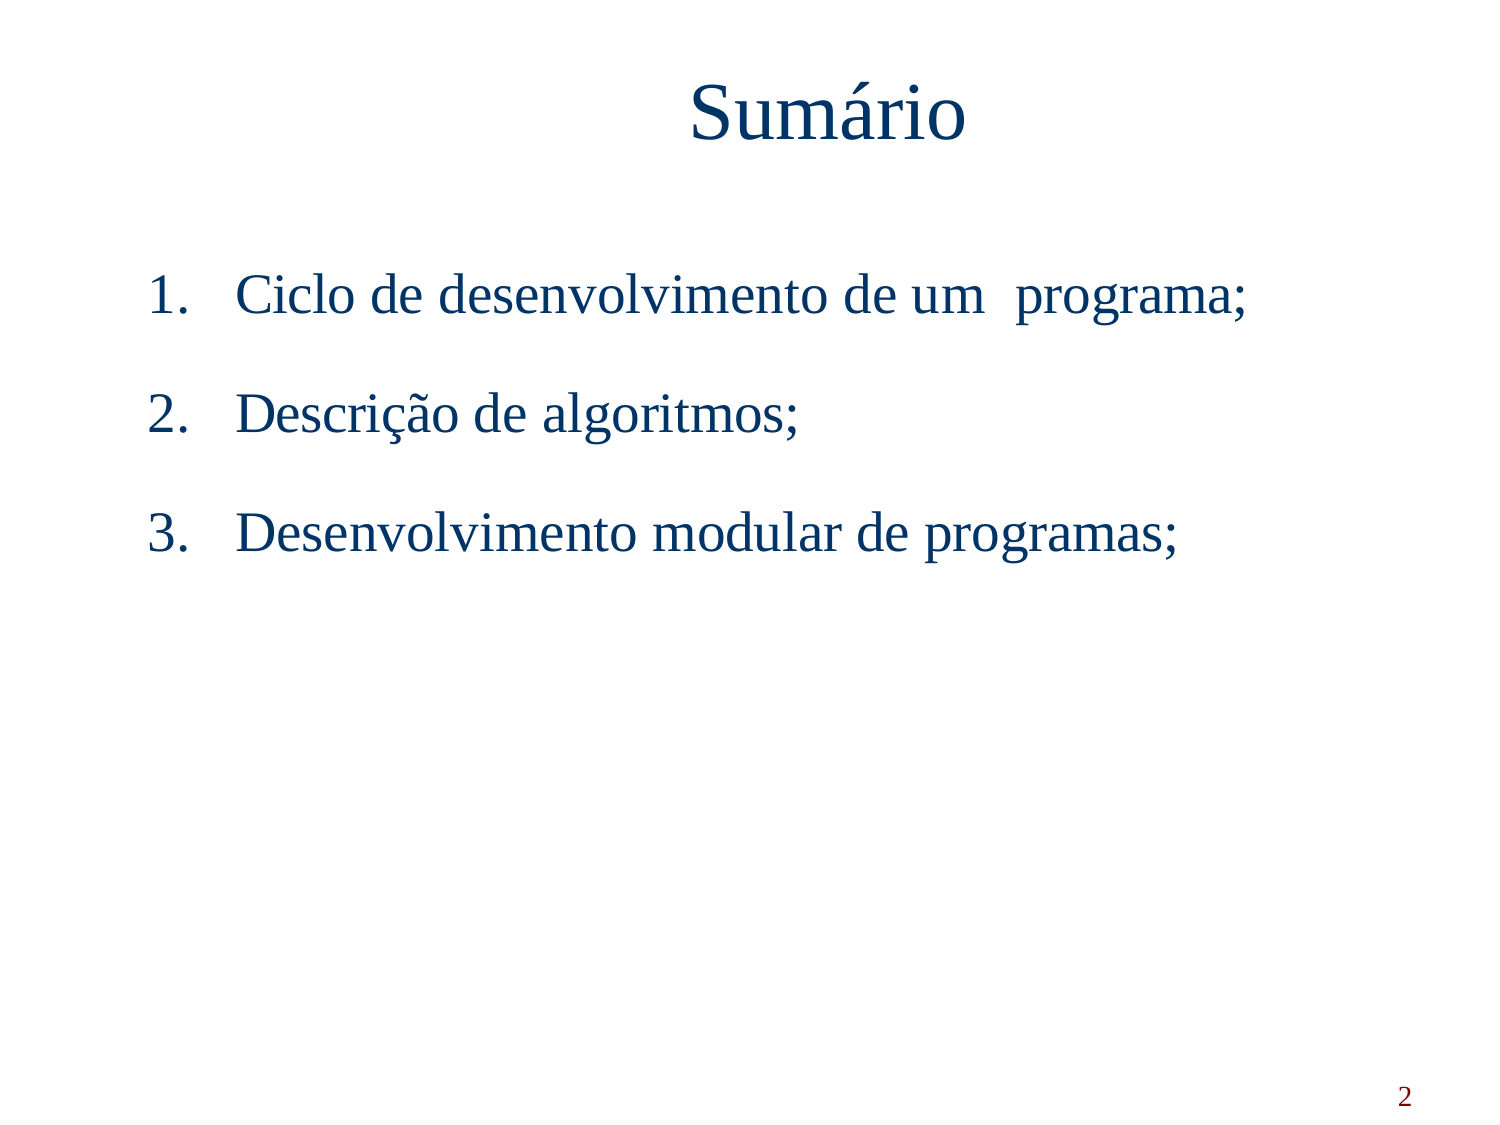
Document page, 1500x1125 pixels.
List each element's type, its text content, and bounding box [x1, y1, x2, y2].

text_box Ciclo de desenvolvimento de um programa; Descrição de algoritmos; Desenvolvimento modular de programas; [145, 253, 1252, 563]
slide_number 2 [1391, 1078, 1433, 1125]
title Sumário [686, 54, 972, 245]
